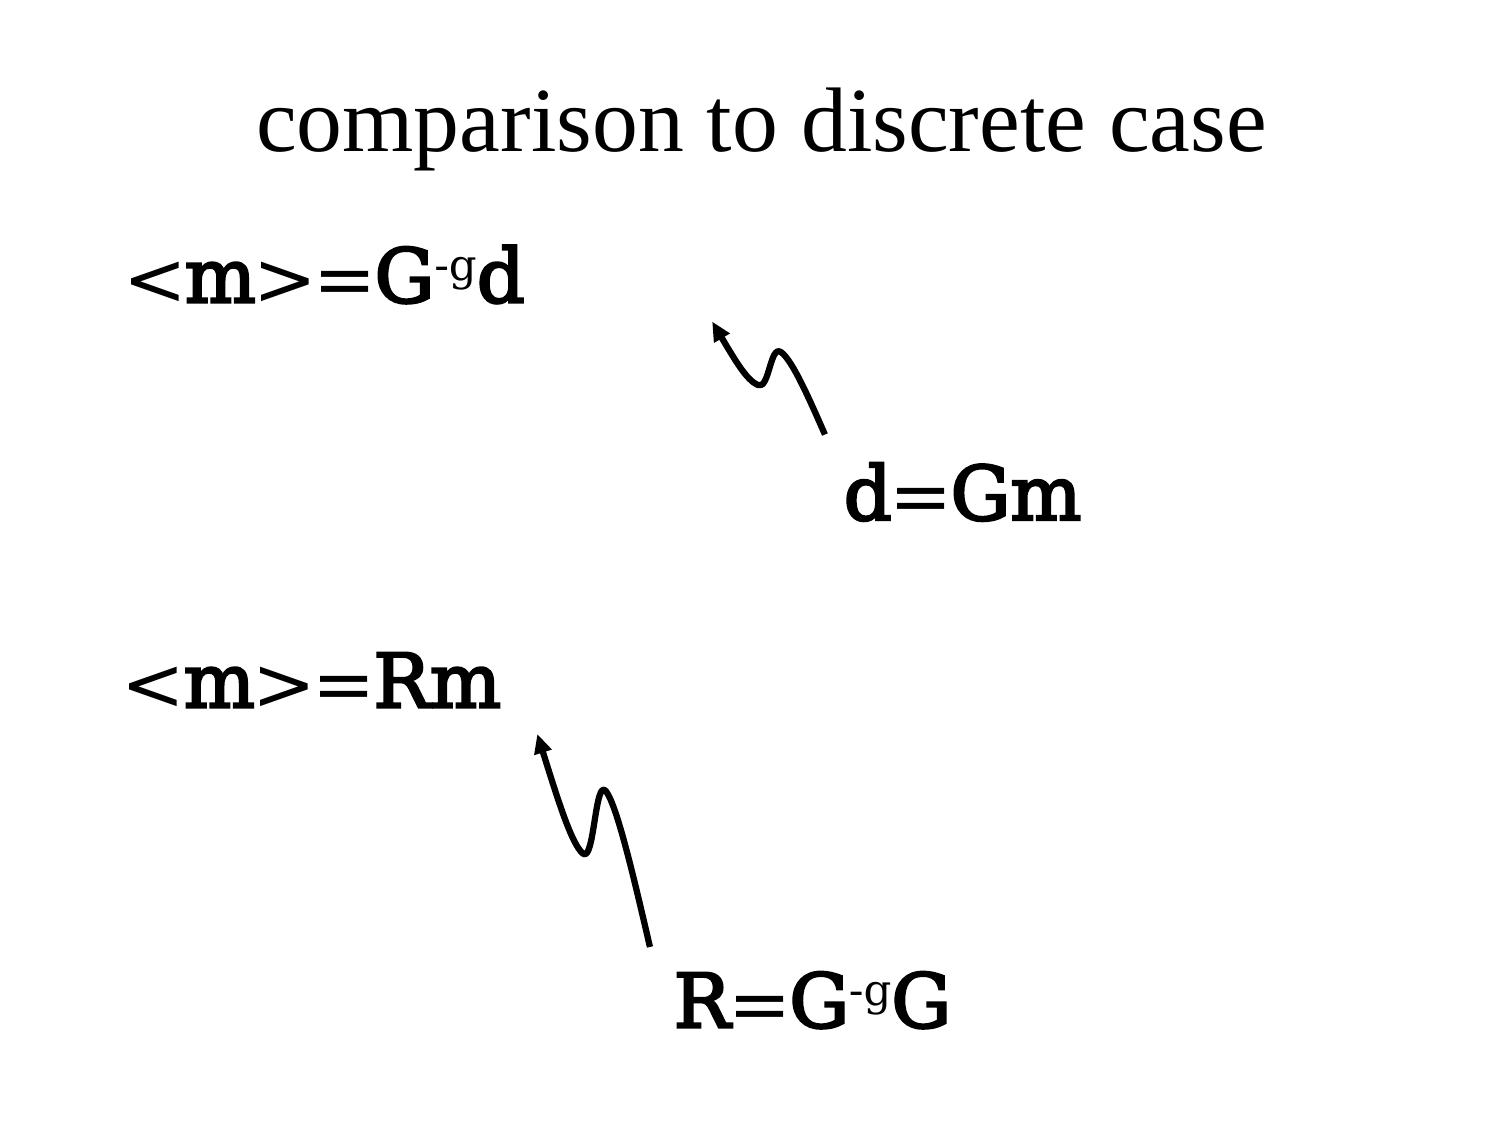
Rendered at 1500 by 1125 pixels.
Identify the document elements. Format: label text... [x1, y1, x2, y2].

title <m>=G-gd [50, 195, 600, 350]
text_box d=Gm [687, 412, 1238, 568]
text_box [543, 755, 645, 920]
text_box <m>=Rm [37, 599, 588, 755]
text_box [712, 322, 816, 412]
text_box comparison to discrete case [87, 37, 1438, 193]
text_box R=G-gG [537, 920, 1088, 1075]
